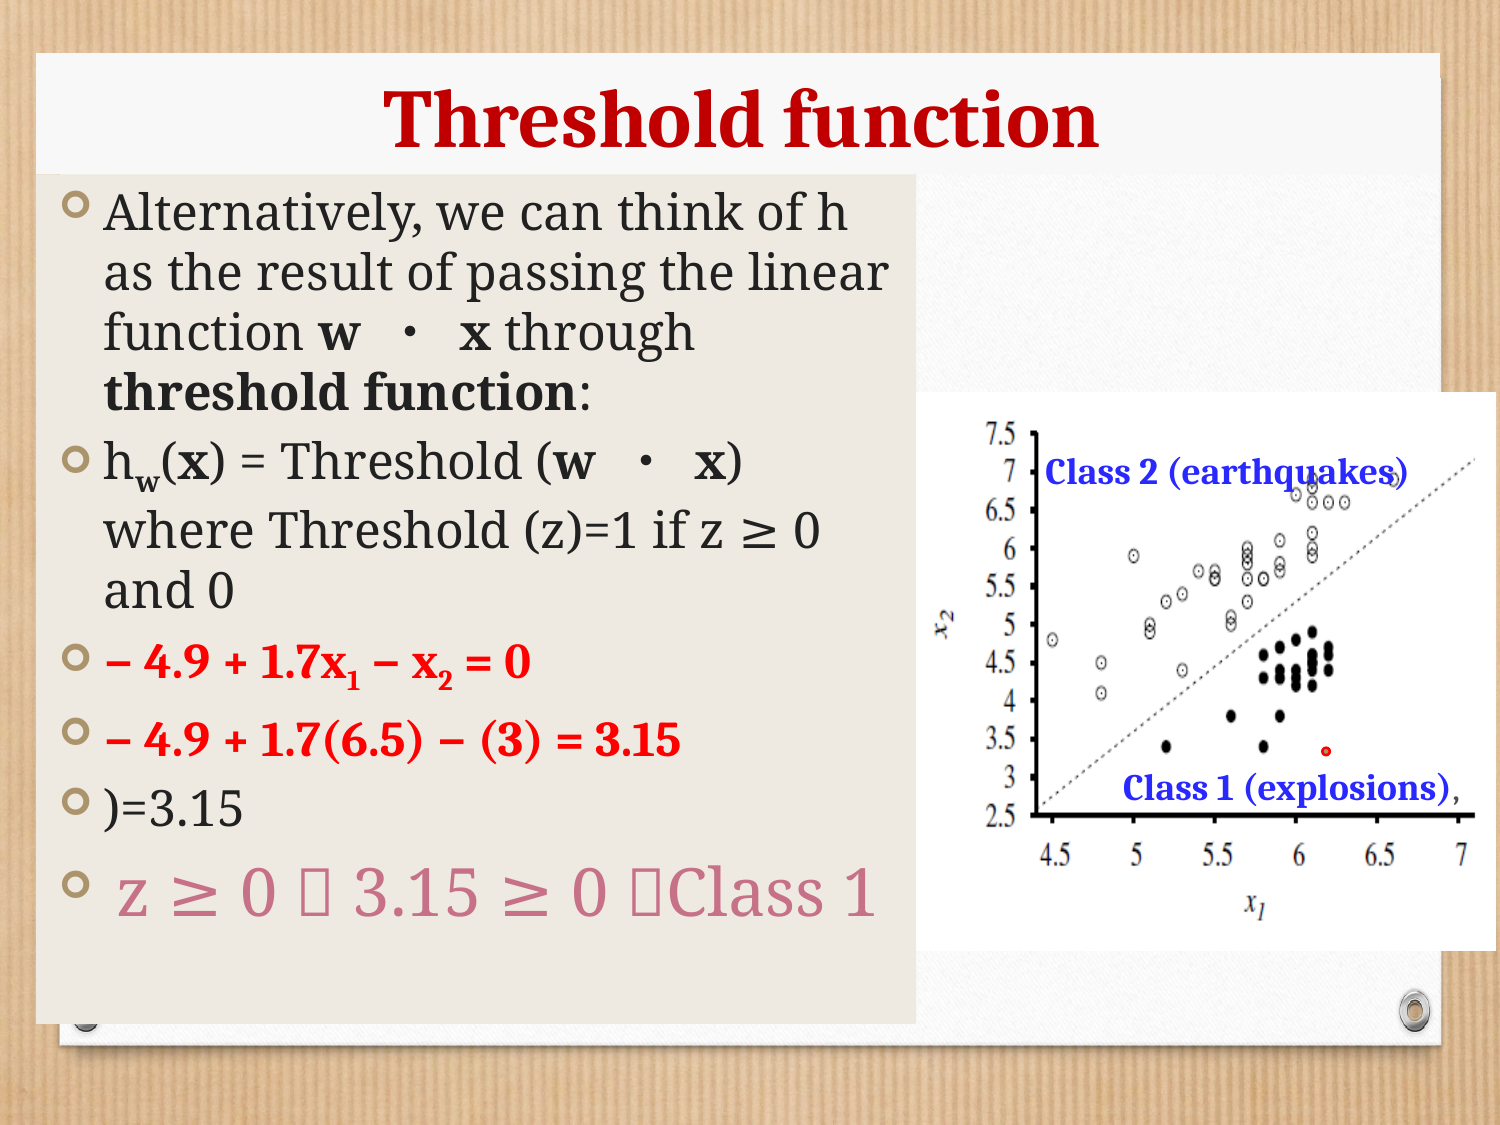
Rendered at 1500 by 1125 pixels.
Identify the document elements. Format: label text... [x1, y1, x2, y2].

title Threshold function [36, 53, 1440, 175]
picture [0, 0, 1500, 1125]
